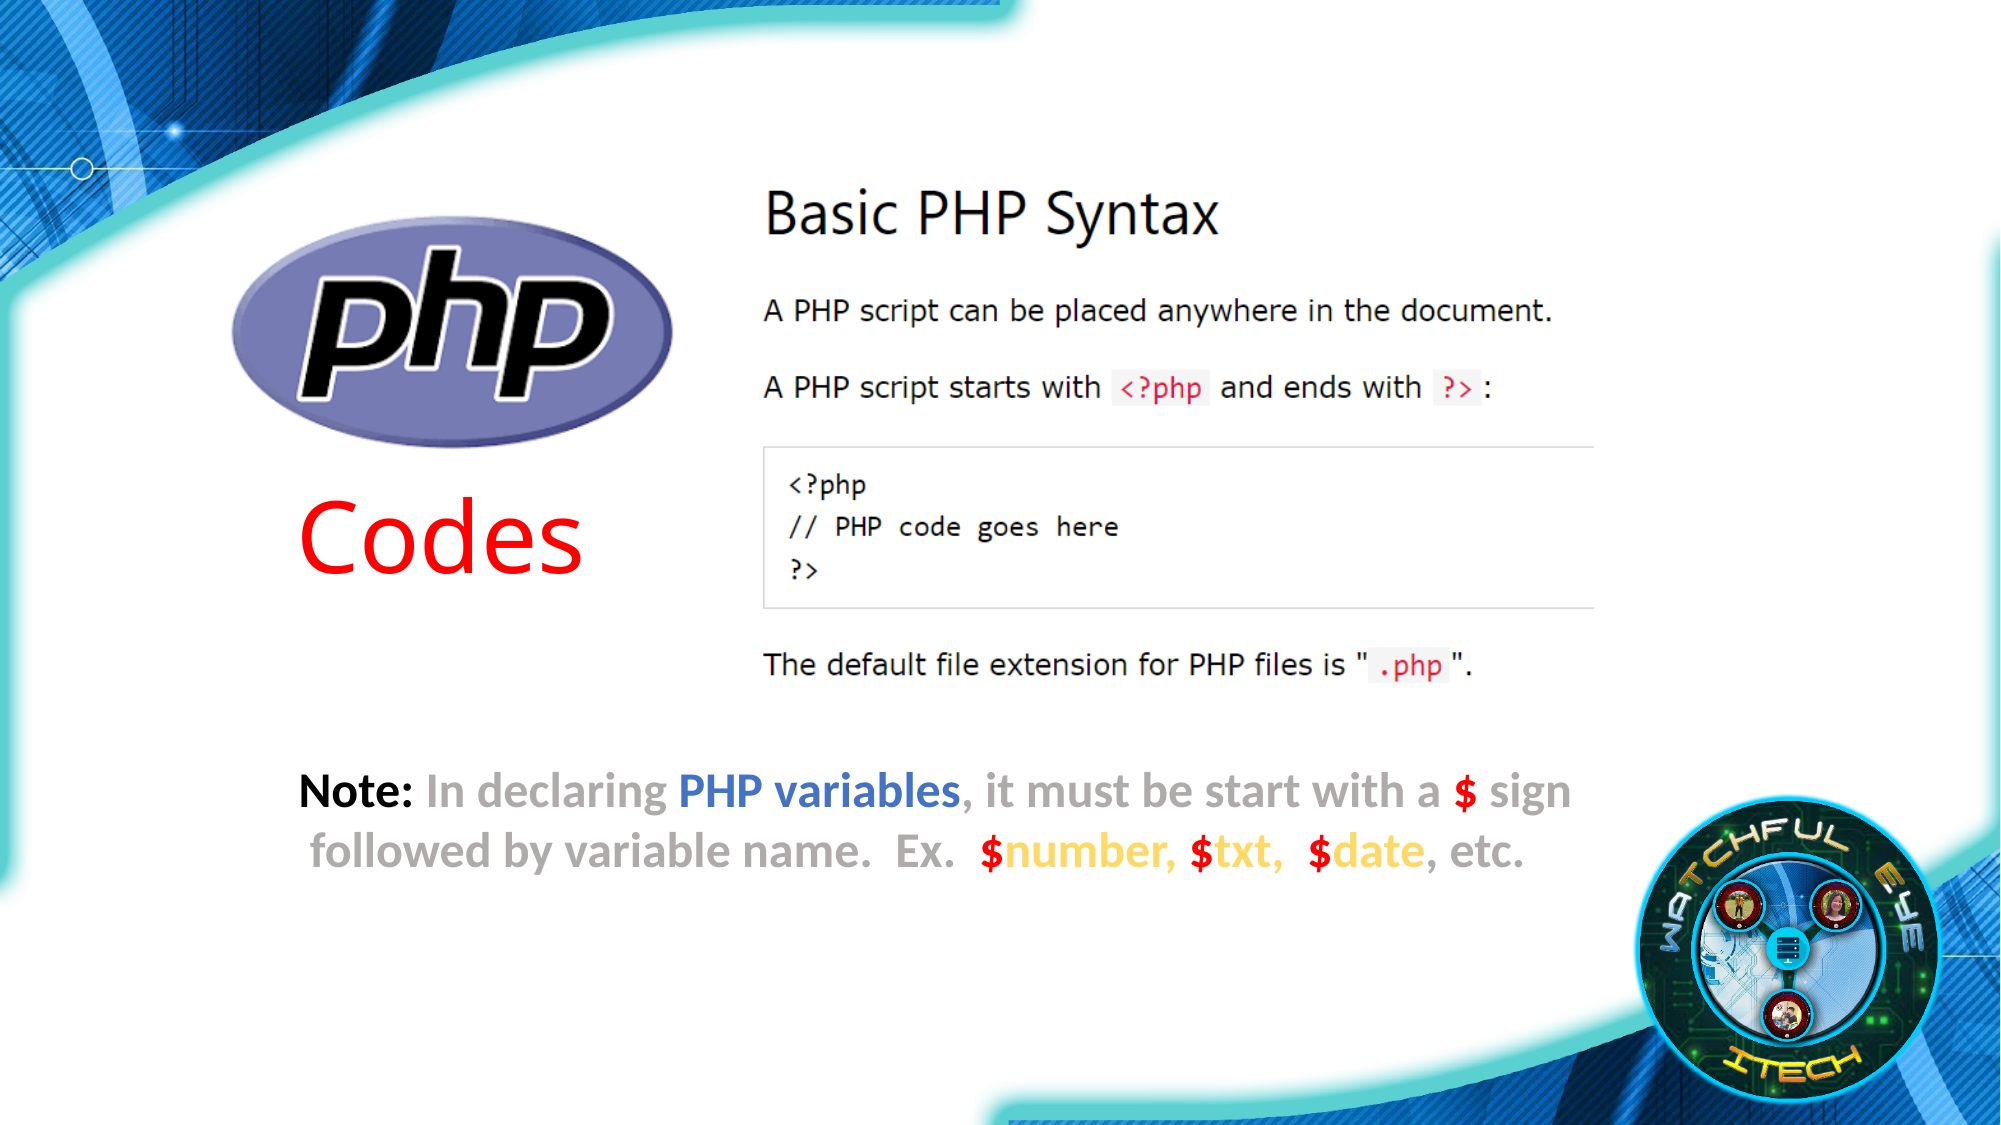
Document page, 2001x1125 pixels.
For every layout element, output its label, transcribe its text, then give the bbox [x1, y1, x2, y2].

text_box Note: In declaring PHP variables, it must be start with a $ sign followed by variable name. Ex. $number, $txt, $date, etc. [283, 749, 1588, 885]
picture [0, 0, 2001, 1125]
title Codes [68, 432, 757, 650]
